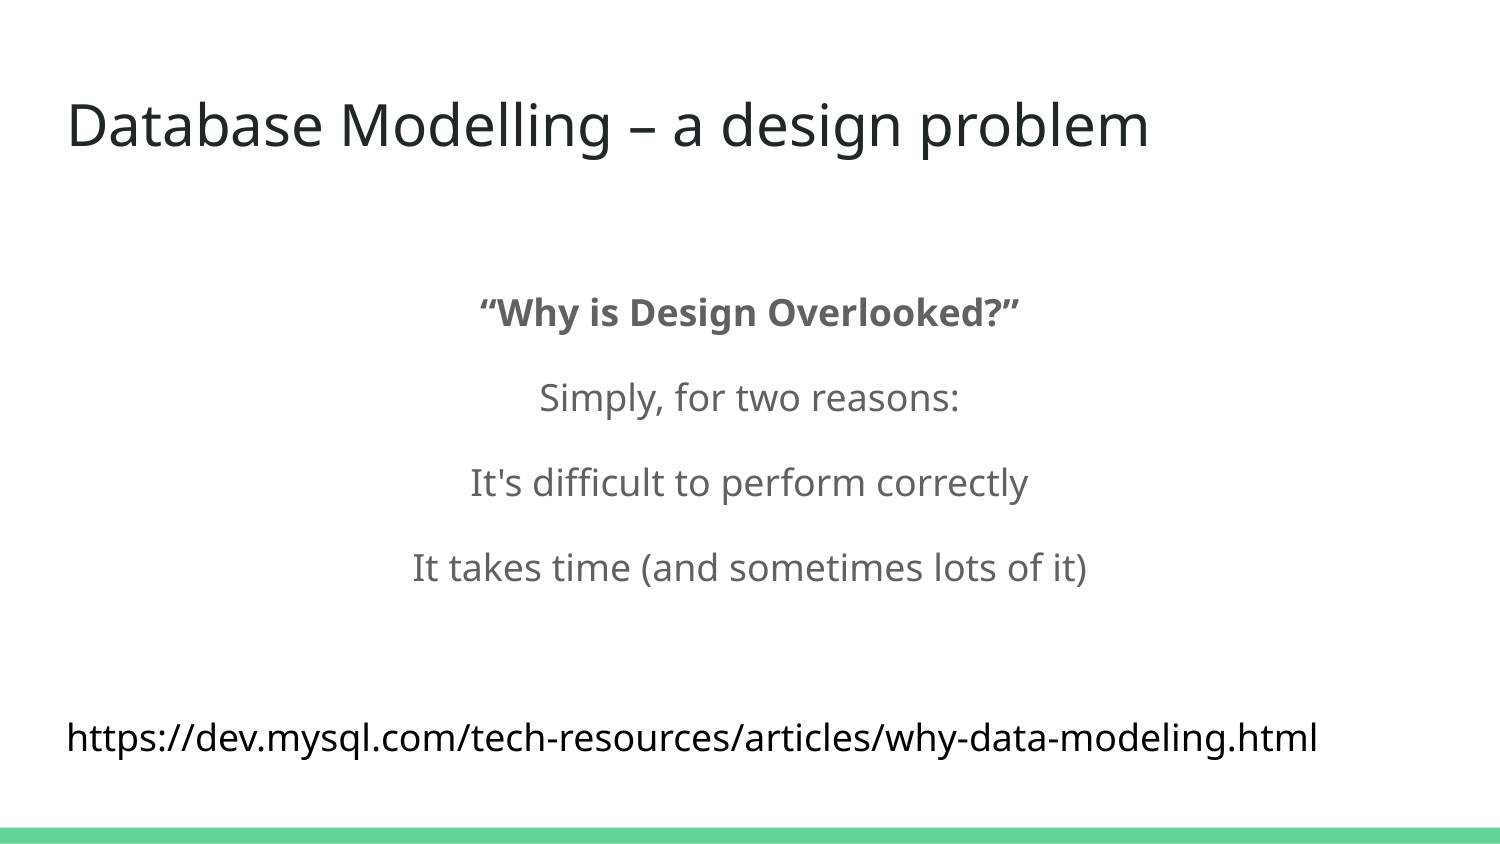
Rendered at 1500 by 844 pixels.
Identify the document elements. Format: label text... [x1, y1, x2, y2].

title Database Modelling – a design problem [51, 72, 1449, 167]
list “Why is Design Overlooked?” Simply, for two reasons: It's difficult to perform correctly It takes time (and sometimes lots of it) https://dev.mysql.com/tech-resources/articles/why-data-modeling.html [51, 189, 1449, 750]
